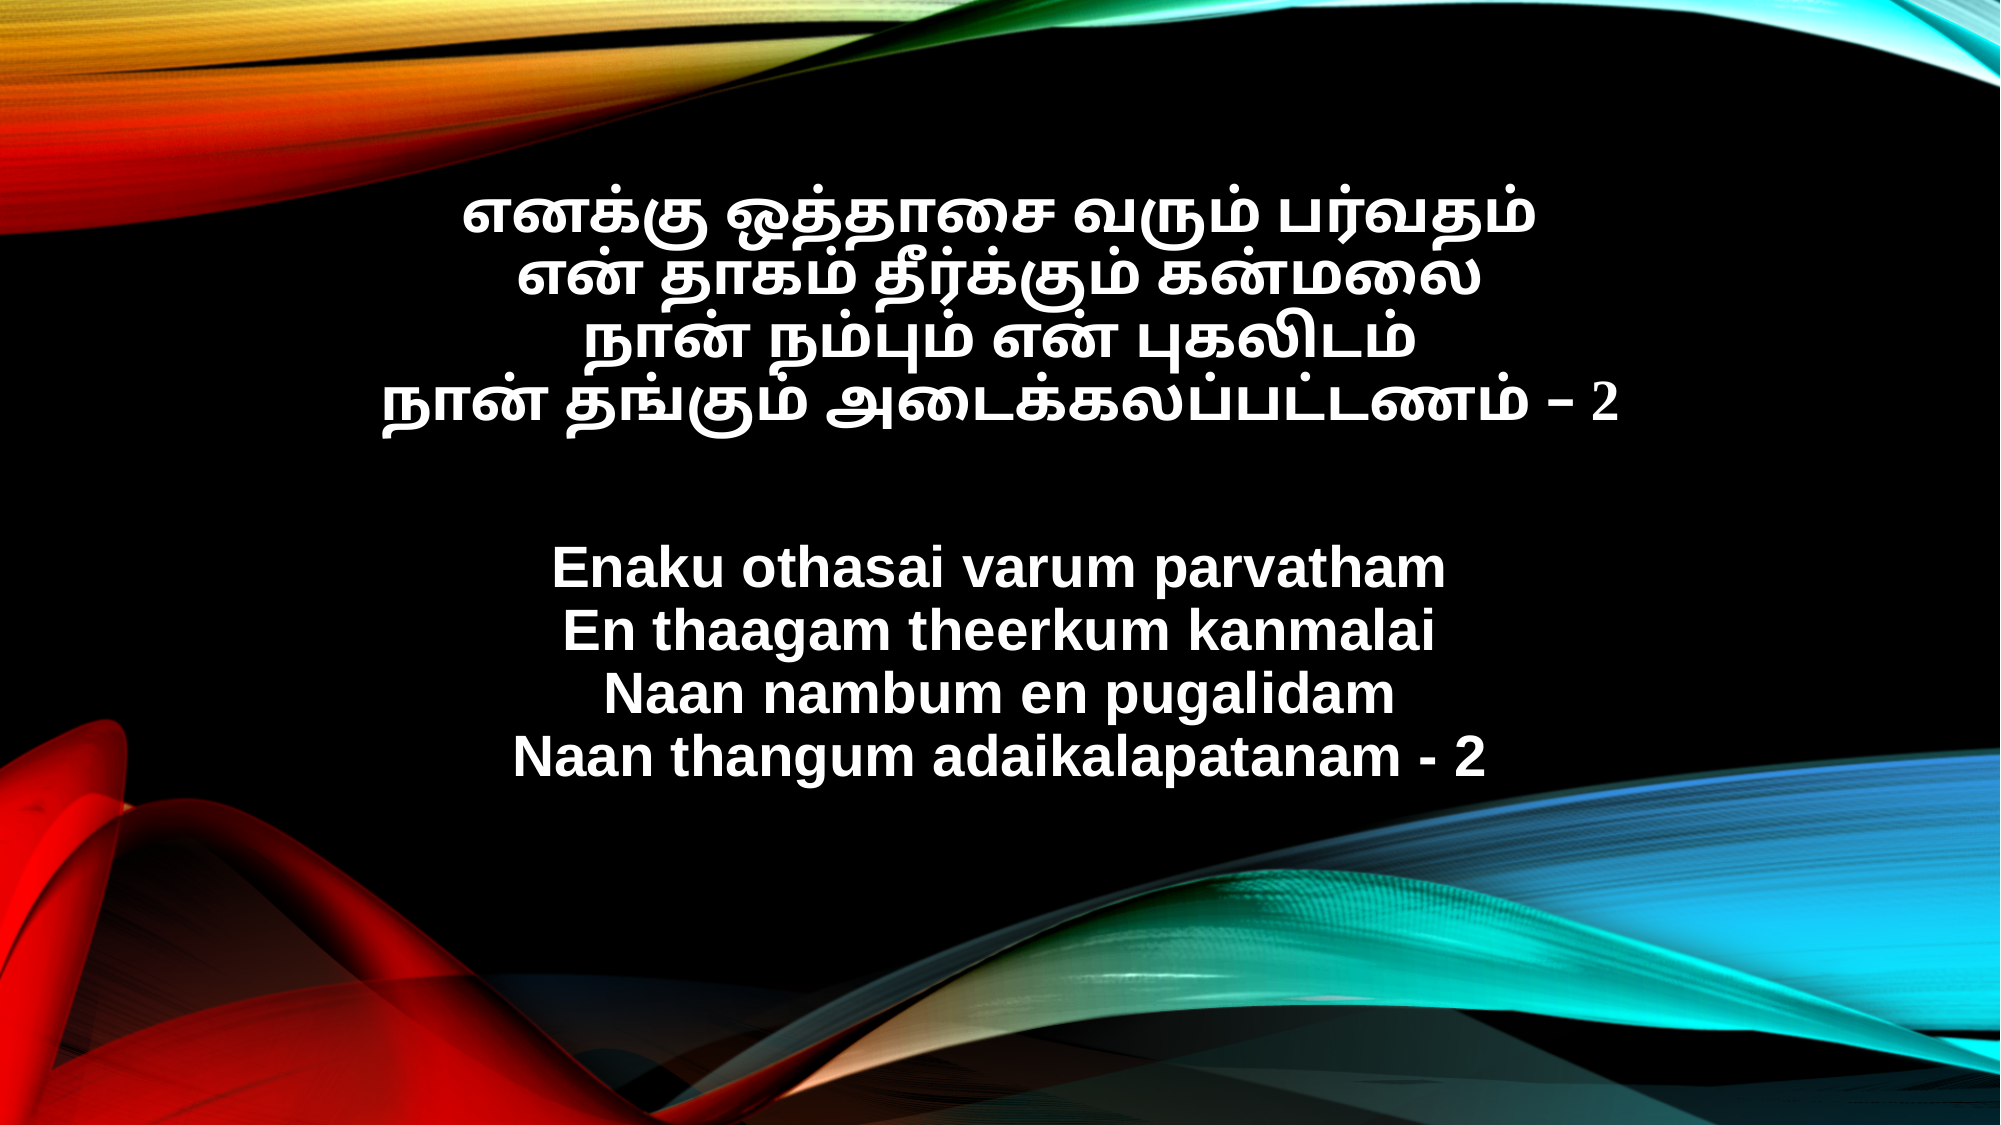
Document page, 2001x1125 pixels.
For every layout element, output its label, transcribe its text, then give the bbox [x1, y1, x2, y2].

subtitle எனக்கு ஒத்தாசை வரும் பர்வதம் என் தாகம் தீர்க்கும் கன்மலை நான் நம்பும் என் புகலிடம் நான் தங்கும் அடைக்கலப்பட்டணம் – 2 Enaku othasai varum parvatham En thaagam theerkum kanmalai Naan nambum en pugalidam Naan thangum adaikalapatanam - 2 [0, 0, 2000, 1125]
